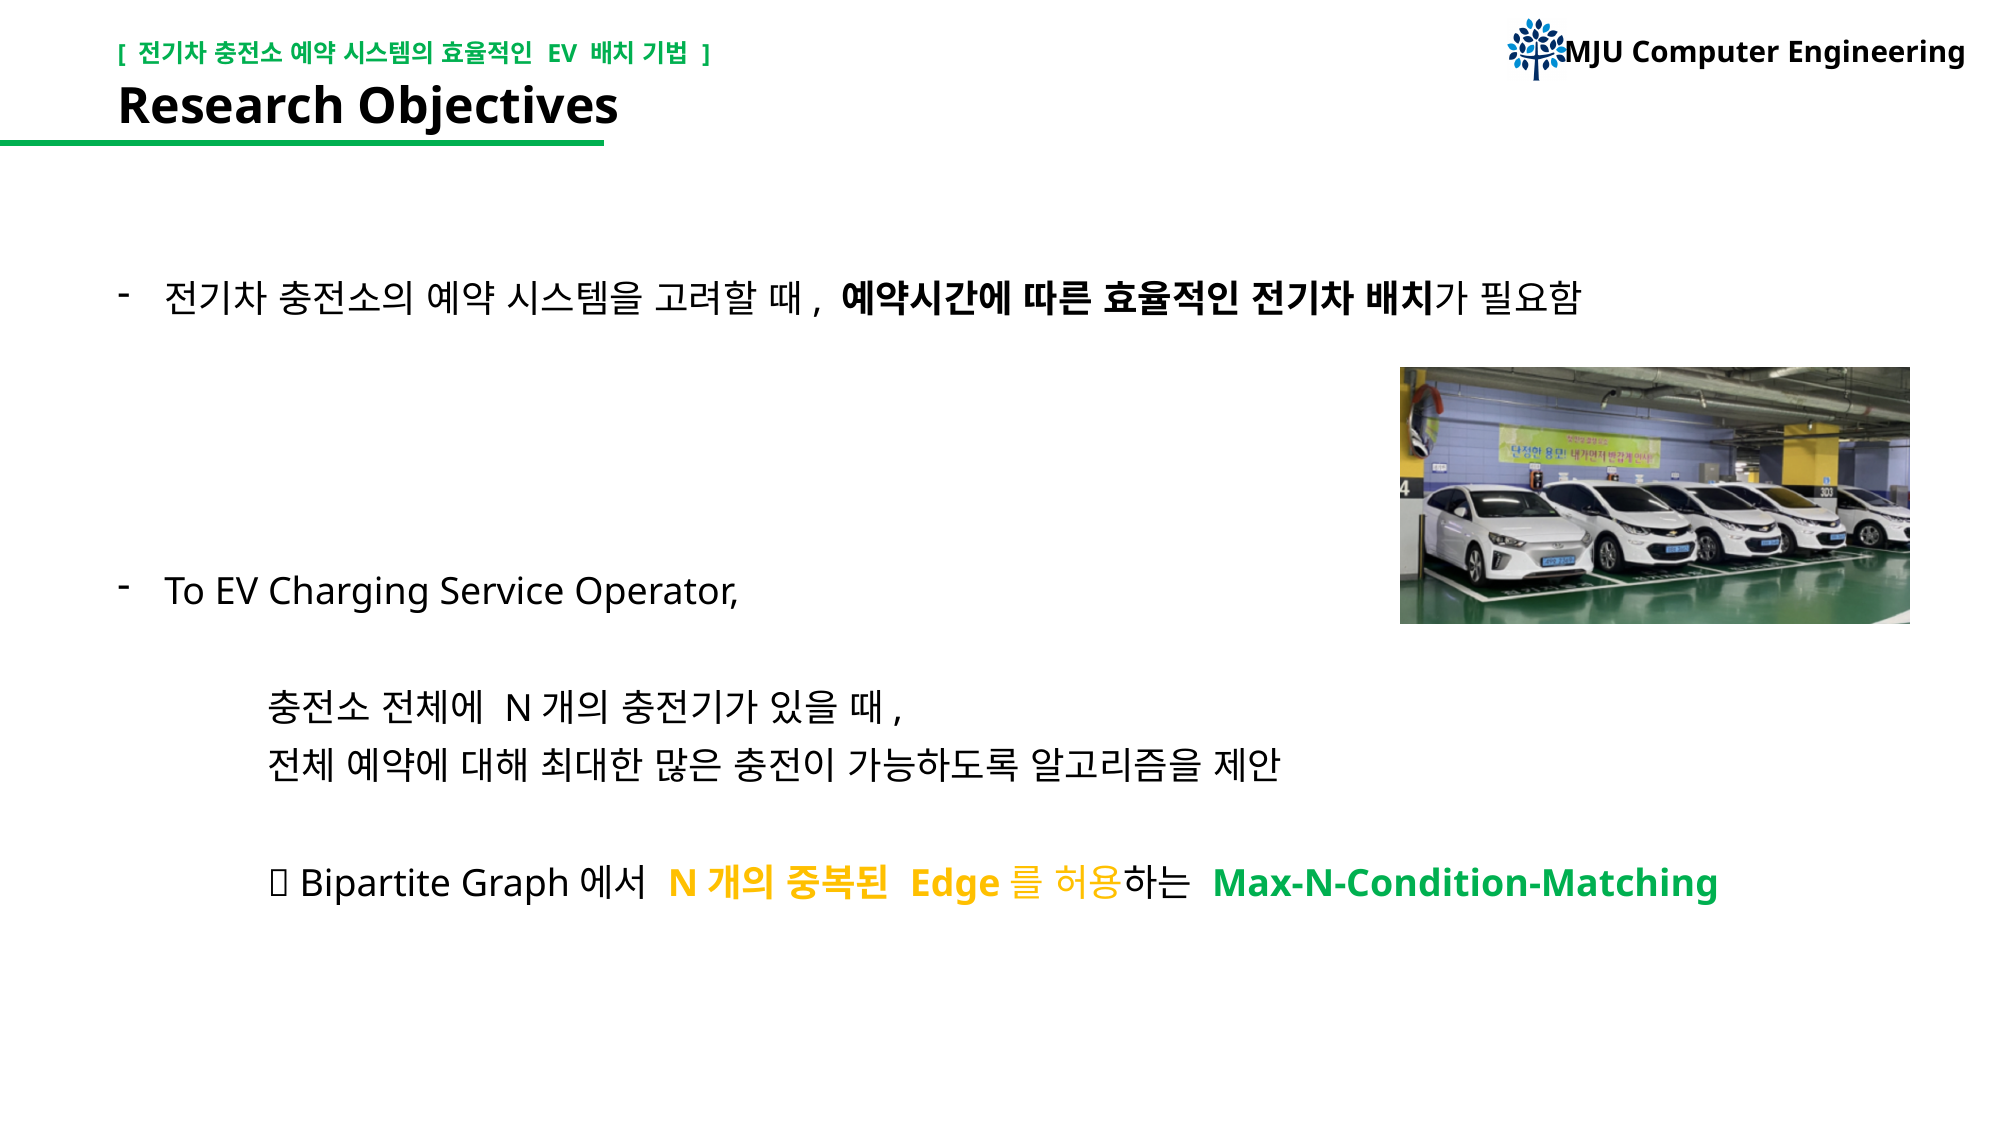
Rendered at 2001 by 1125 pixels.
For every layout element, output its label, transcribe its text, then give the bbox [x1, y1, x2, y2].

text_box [1507, 18, 1982, 84]
text_box [ 전기차 충전소 예약 시스템의 효율적인 EV 배치 기법 ] Research Objectives [102, 12, 1893, 141]
text_box 전기차 충전소의 예약 시스템을 고려할 때, 예약시간에 따른 효율적인 전기차 배치가 필요함 To EV Charging Service Operator, 충전소 전체에 N개의 충전기가 있을 때, 전체 예약에 대해 최대한 많은 충전이 가능하도록 알고리즘을 제안  Bipartite Graph에서 N개의 중복된 Edge를 허용하는 Max-N-Condition-Matching [102, 208, 1881, 1039]
picture [1400, 367, 1910, 624]
